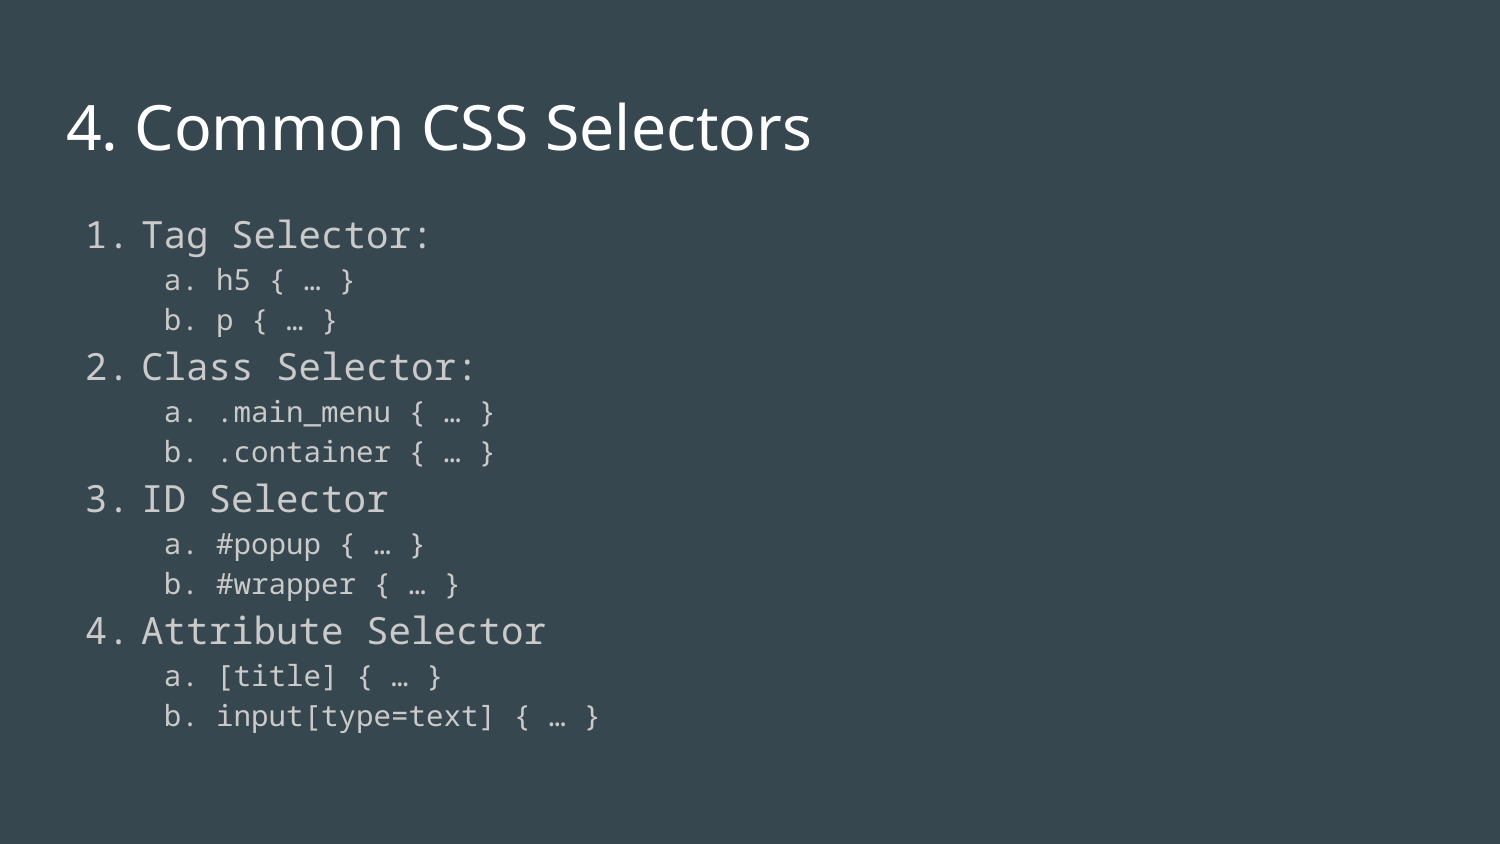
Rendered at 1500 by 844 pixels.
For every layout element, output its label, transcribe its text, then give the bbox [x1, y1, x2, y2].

list Tag Selector: h5 { … } p { … } Class Selector: .main_menu { … } .container { … } ID Selector #popup { … } #wrapper { … } Attribute Selector [title] { … } input[type=text] { … } [51, 189, 1449, 750]
title 4. Common CSS Selectors [51, 72, 1449, 167]
